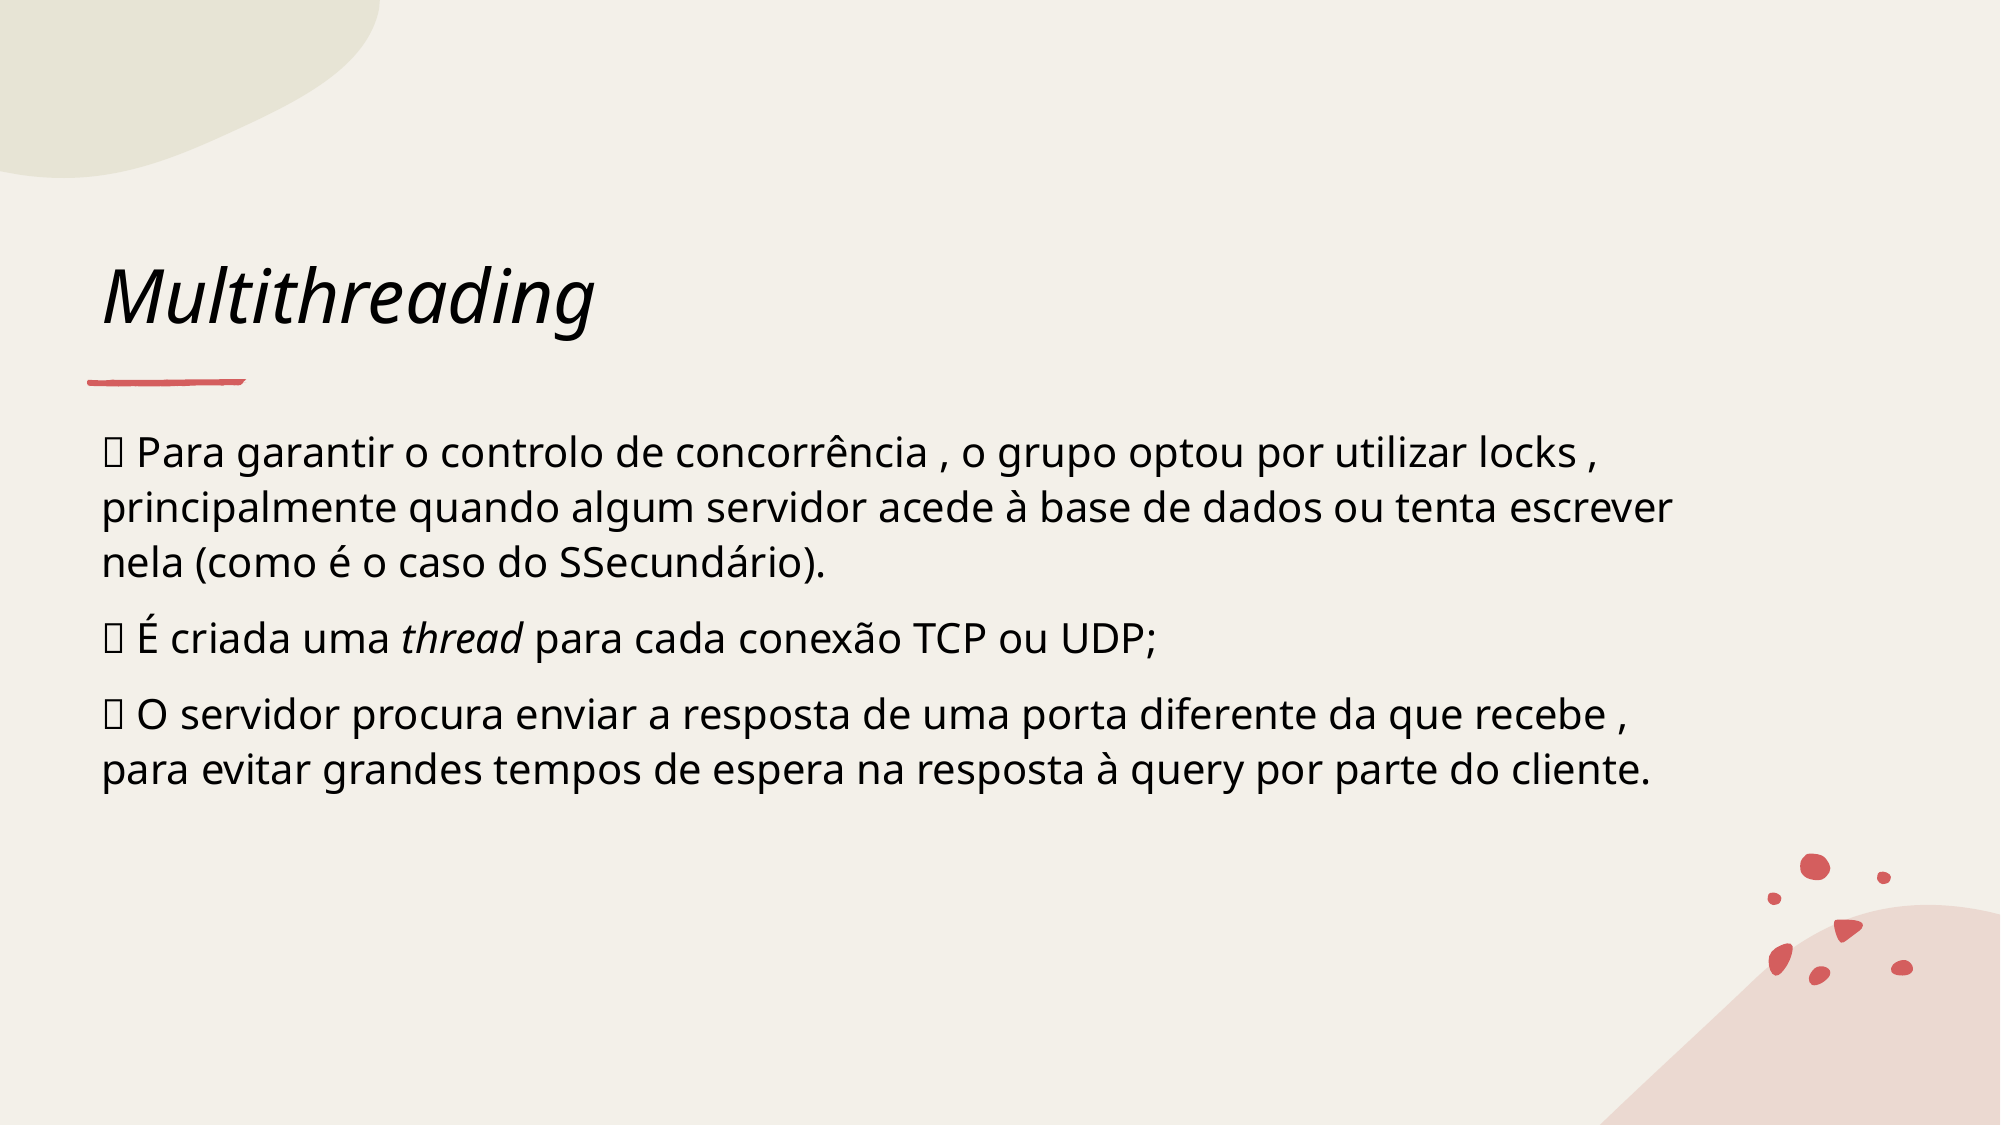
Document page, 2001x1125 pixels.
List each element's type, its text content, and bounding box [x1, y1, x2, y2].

title Multithreading [86, 129, 1740, 347]
list  Para garantir o controlo de concorrência , o grupo optou por utilizar locks , principalmente quando algum servidor acede à base de dados ou tenta escrever nela (como é o caso do SSecundário).  É criada uma thread para cada conexão TCP ou UDP;  O servidor procura enviar a resposta de uma porta diferente da que recebe , para evitar grandes tempos de espera na resposta à query por parte do cliente. [86, 413, 1740, 996]
